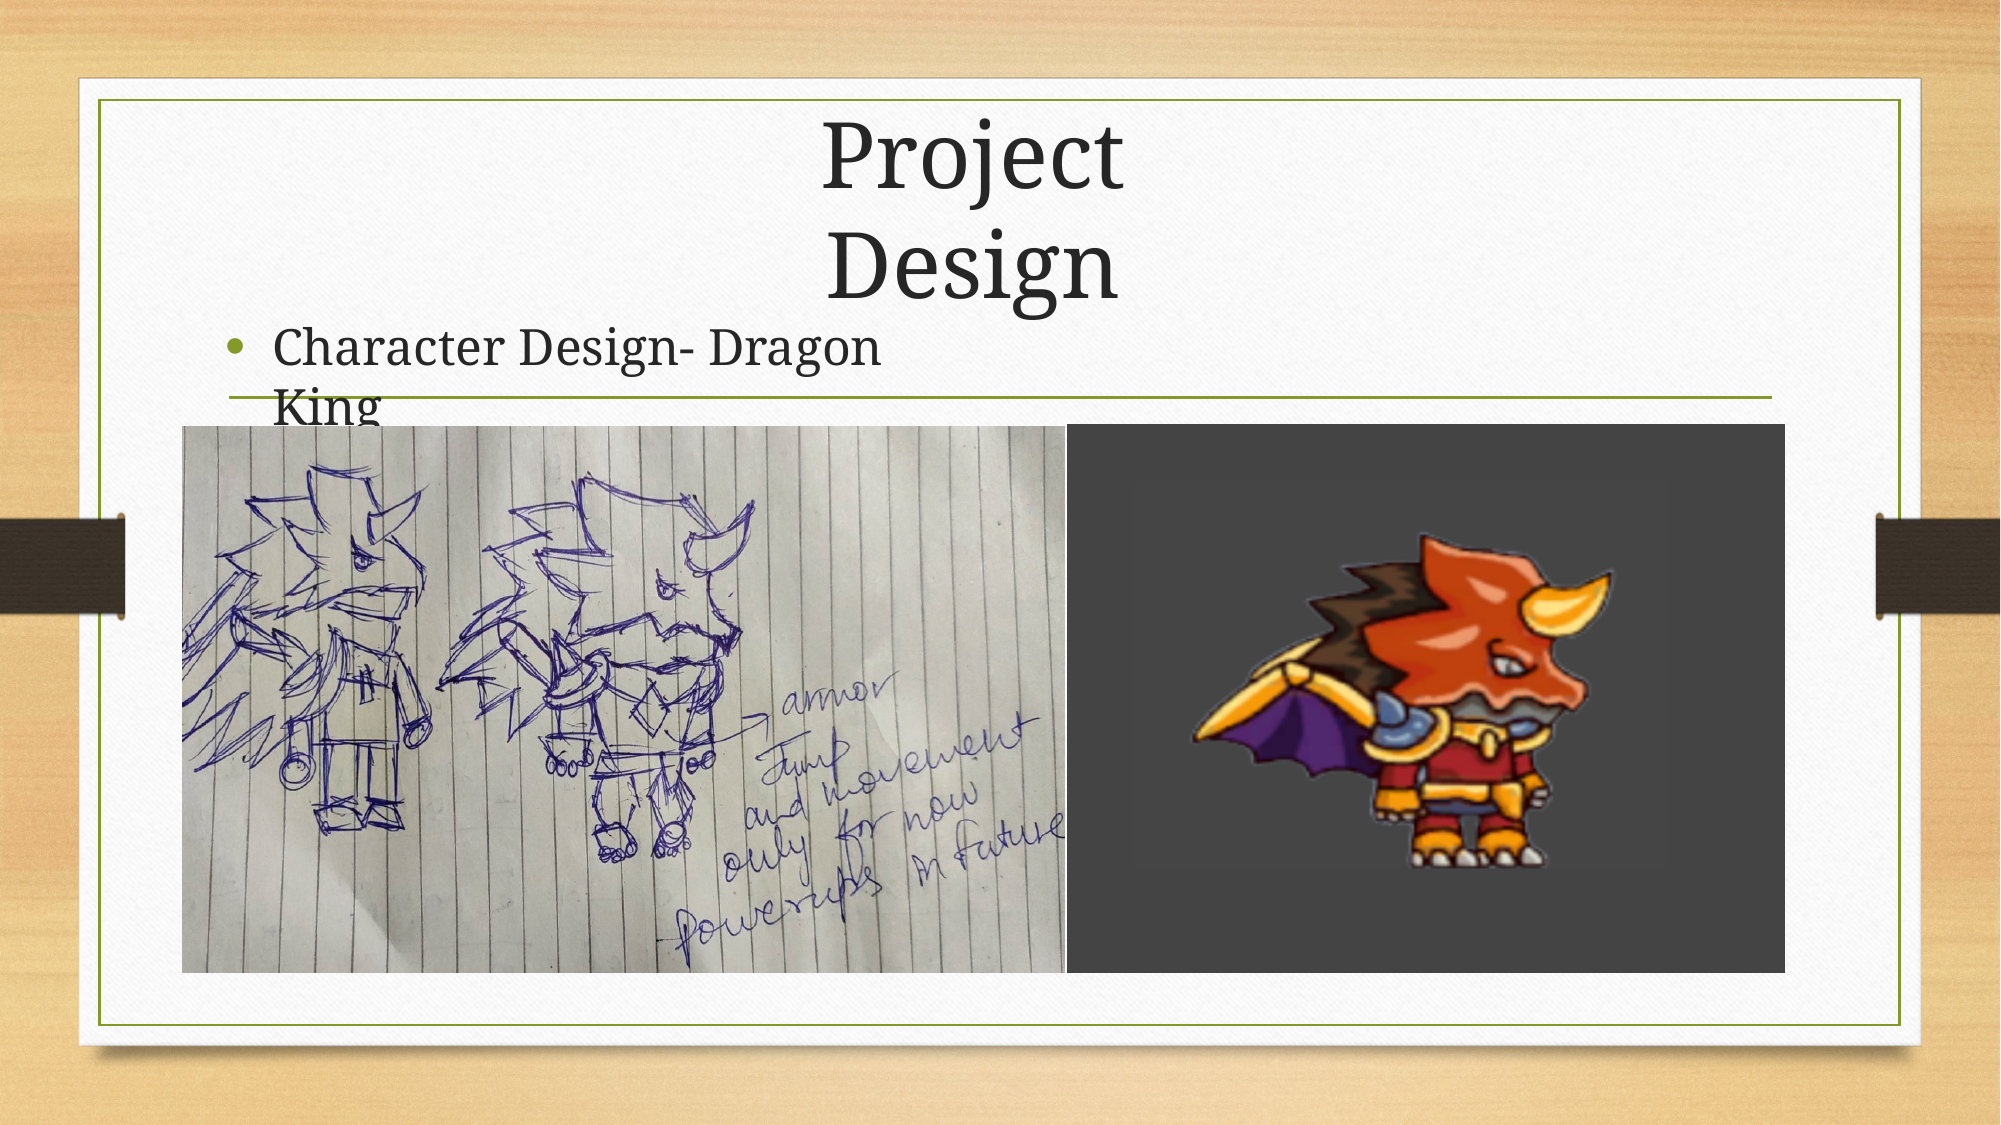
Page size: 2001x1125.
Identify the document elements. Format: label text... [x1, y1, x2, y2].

list Character Design- Dragon King [210, 308, 922, 405]
title Project Design [671, 124, 1275, 290]
picture [0, 0, 2001, 1125]
